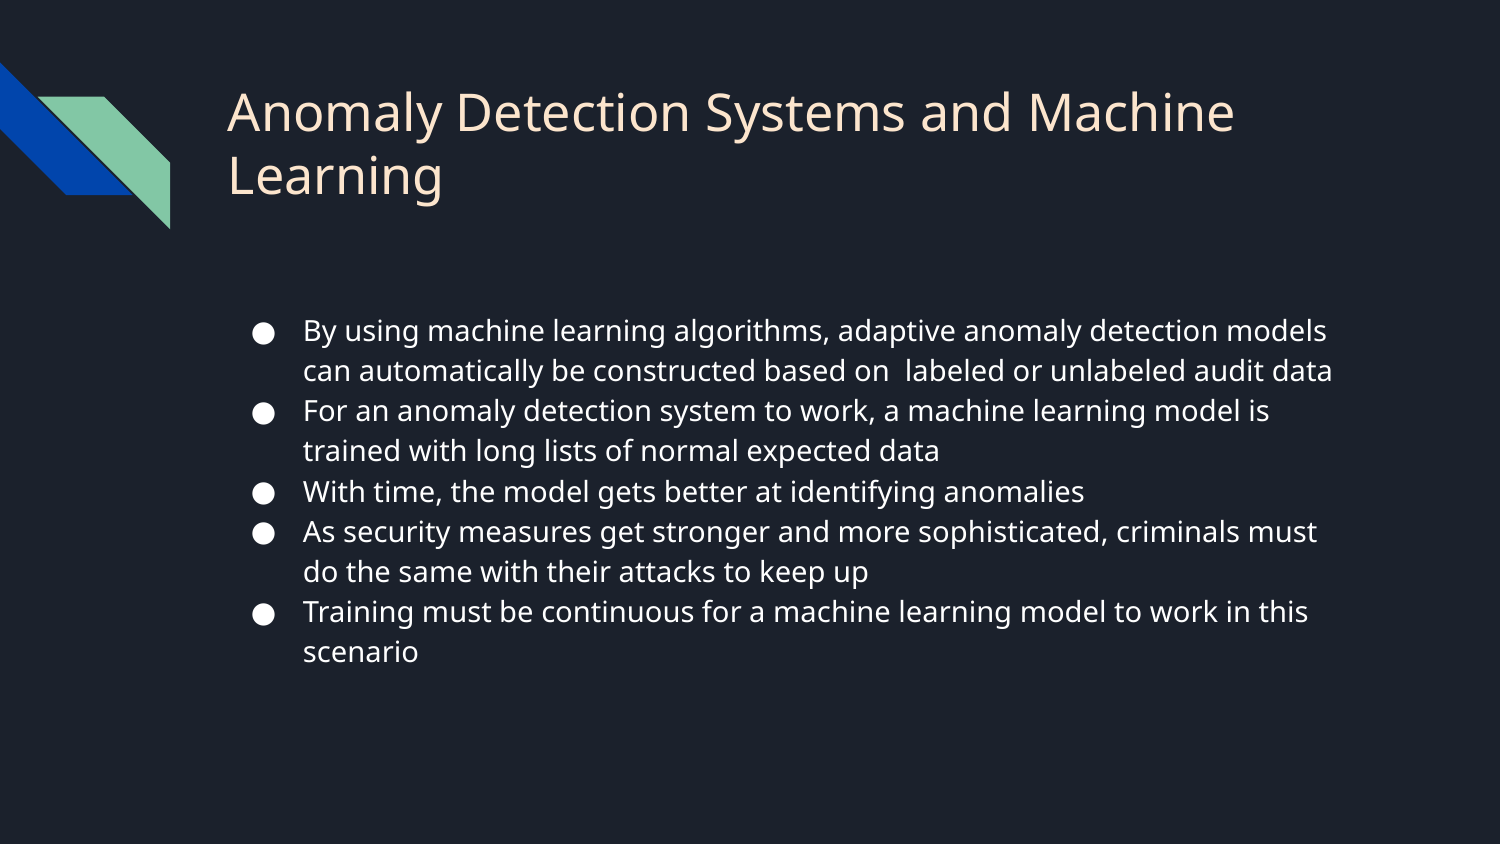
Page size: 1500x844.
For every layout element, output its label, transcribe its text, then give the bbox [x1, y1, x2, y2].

title Anomaly Detection Systems and Machine Learning [212, 64, 1368, 215]
list By using machine learning algorithms, adaptive anomaly detection models can automatically be constructed based on labeled or unlabeled audit data For an anomaly detection system to work, a machine learning model is trained with long lists of normal expected data With time, the model gets better at identifying anomalies As security measures get stronger and more sophisticated, criminals must do the same with their attacks to keep up Training must be continuous for a machine learning model to work in this scenario [212, 257, 1368, 735]
